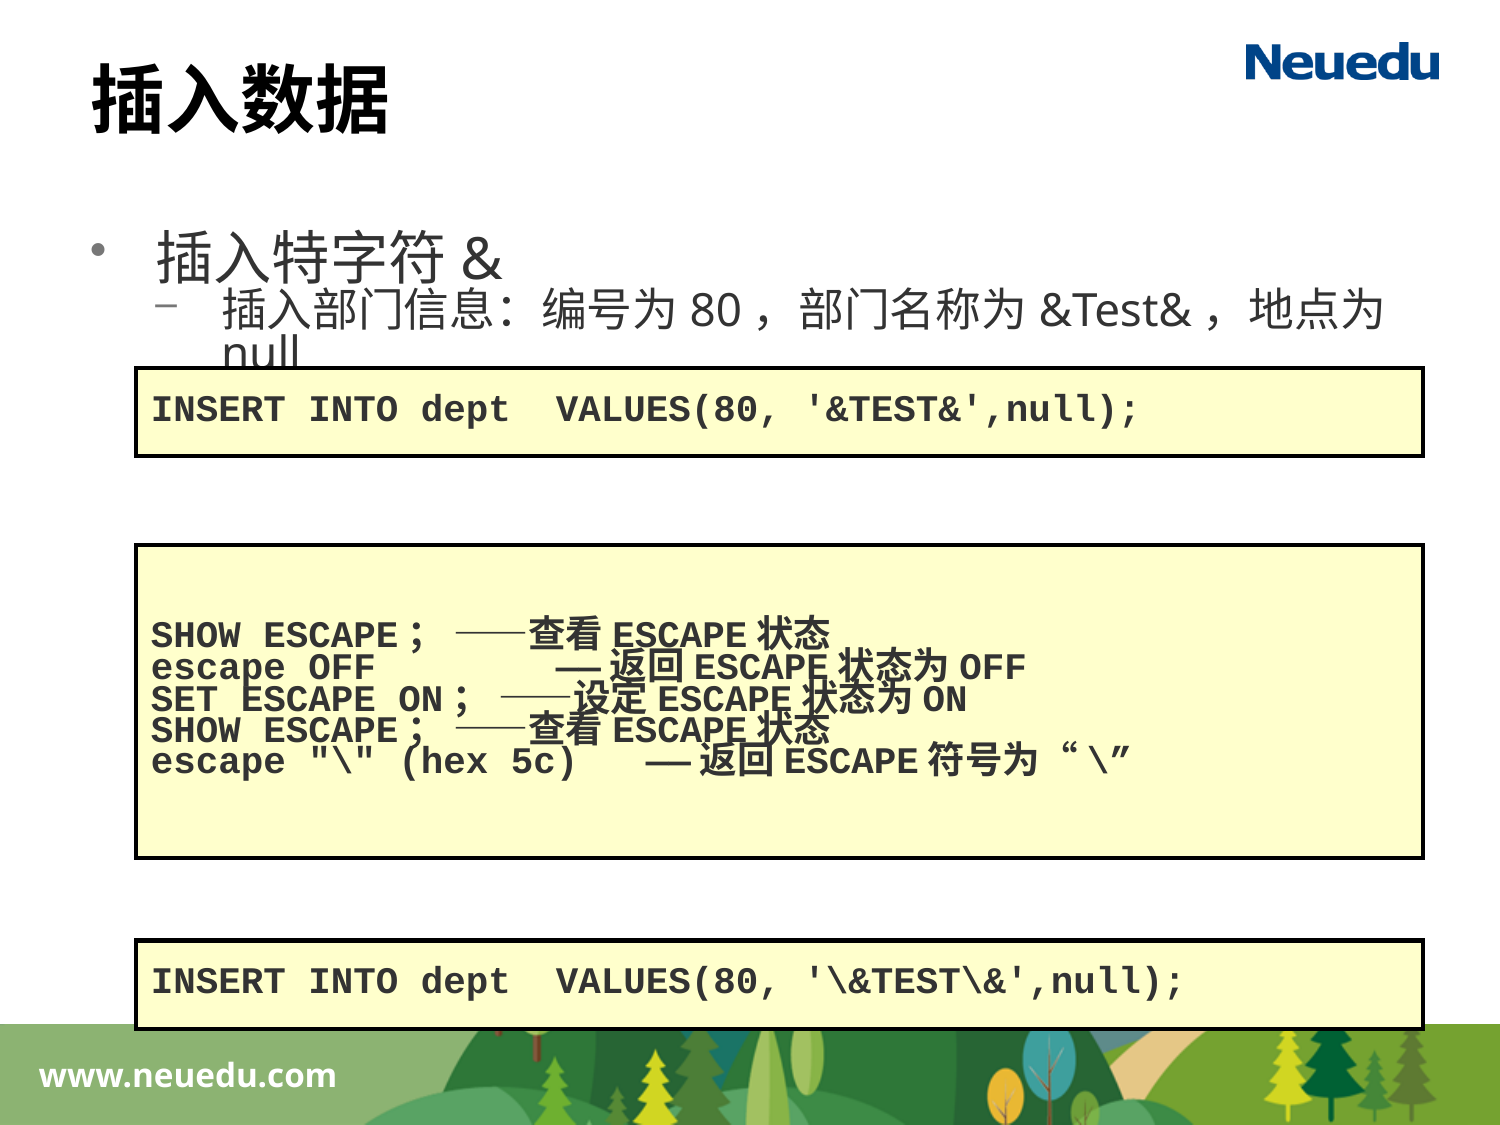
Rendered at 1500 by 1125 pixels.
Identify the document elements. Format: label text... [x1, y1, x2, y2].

list 插入特字符& 插入部门信息：编号为80，部门名称为&Test&，地点为null 查看ESCAPE转义符用哪个符号表示 INSERT语句中使用“\”符对特殊符号转义。 [75, 172, 1412, 988]
picture [1246, 42, 1439, 80]
text_box INSERT INTO dept VALUES(80, '&TEST&',null); [135, 368, 1424, 457]
title 插入数据 [75, 45, 1425, 150]
picture [0, 1024, 1500, 1125]
text_box INSERT INTO dept VALUES(80, '\&TEST\&',null); [135, 940, 1424, 1029]
text_box SHOW ESCAPE； ——查看ESCAPE状态 escape OFF ——返回ESCAPE状态为OFF SET ESCAPE ON； ——设定ESCAPE状态为ON SHOW ESCAPE； ——查看ESCAPE状态 escape "\" (hex 5c) ——返回ESCAPE符号为“\” [135, 545, 1424, 858]
